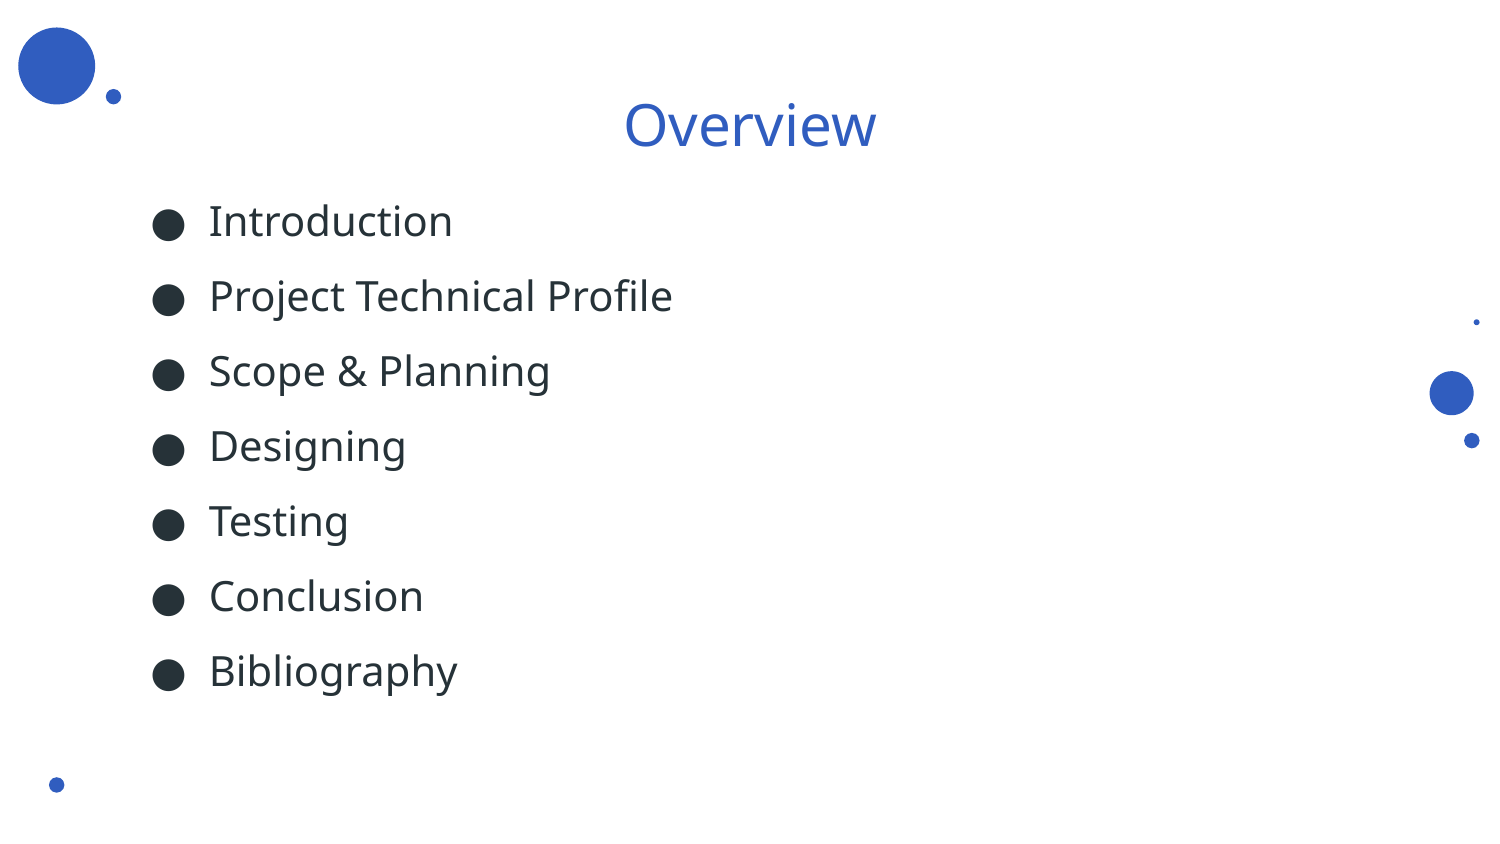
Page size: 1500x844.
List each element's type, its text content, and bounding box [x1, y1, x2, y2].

title Overview [112, 72, 1388, 167]
subtitle Introduction Project Technical Profile Scope & Planning Designing Testing Conclusion Bibliography [118, 180, 1388, 756]
